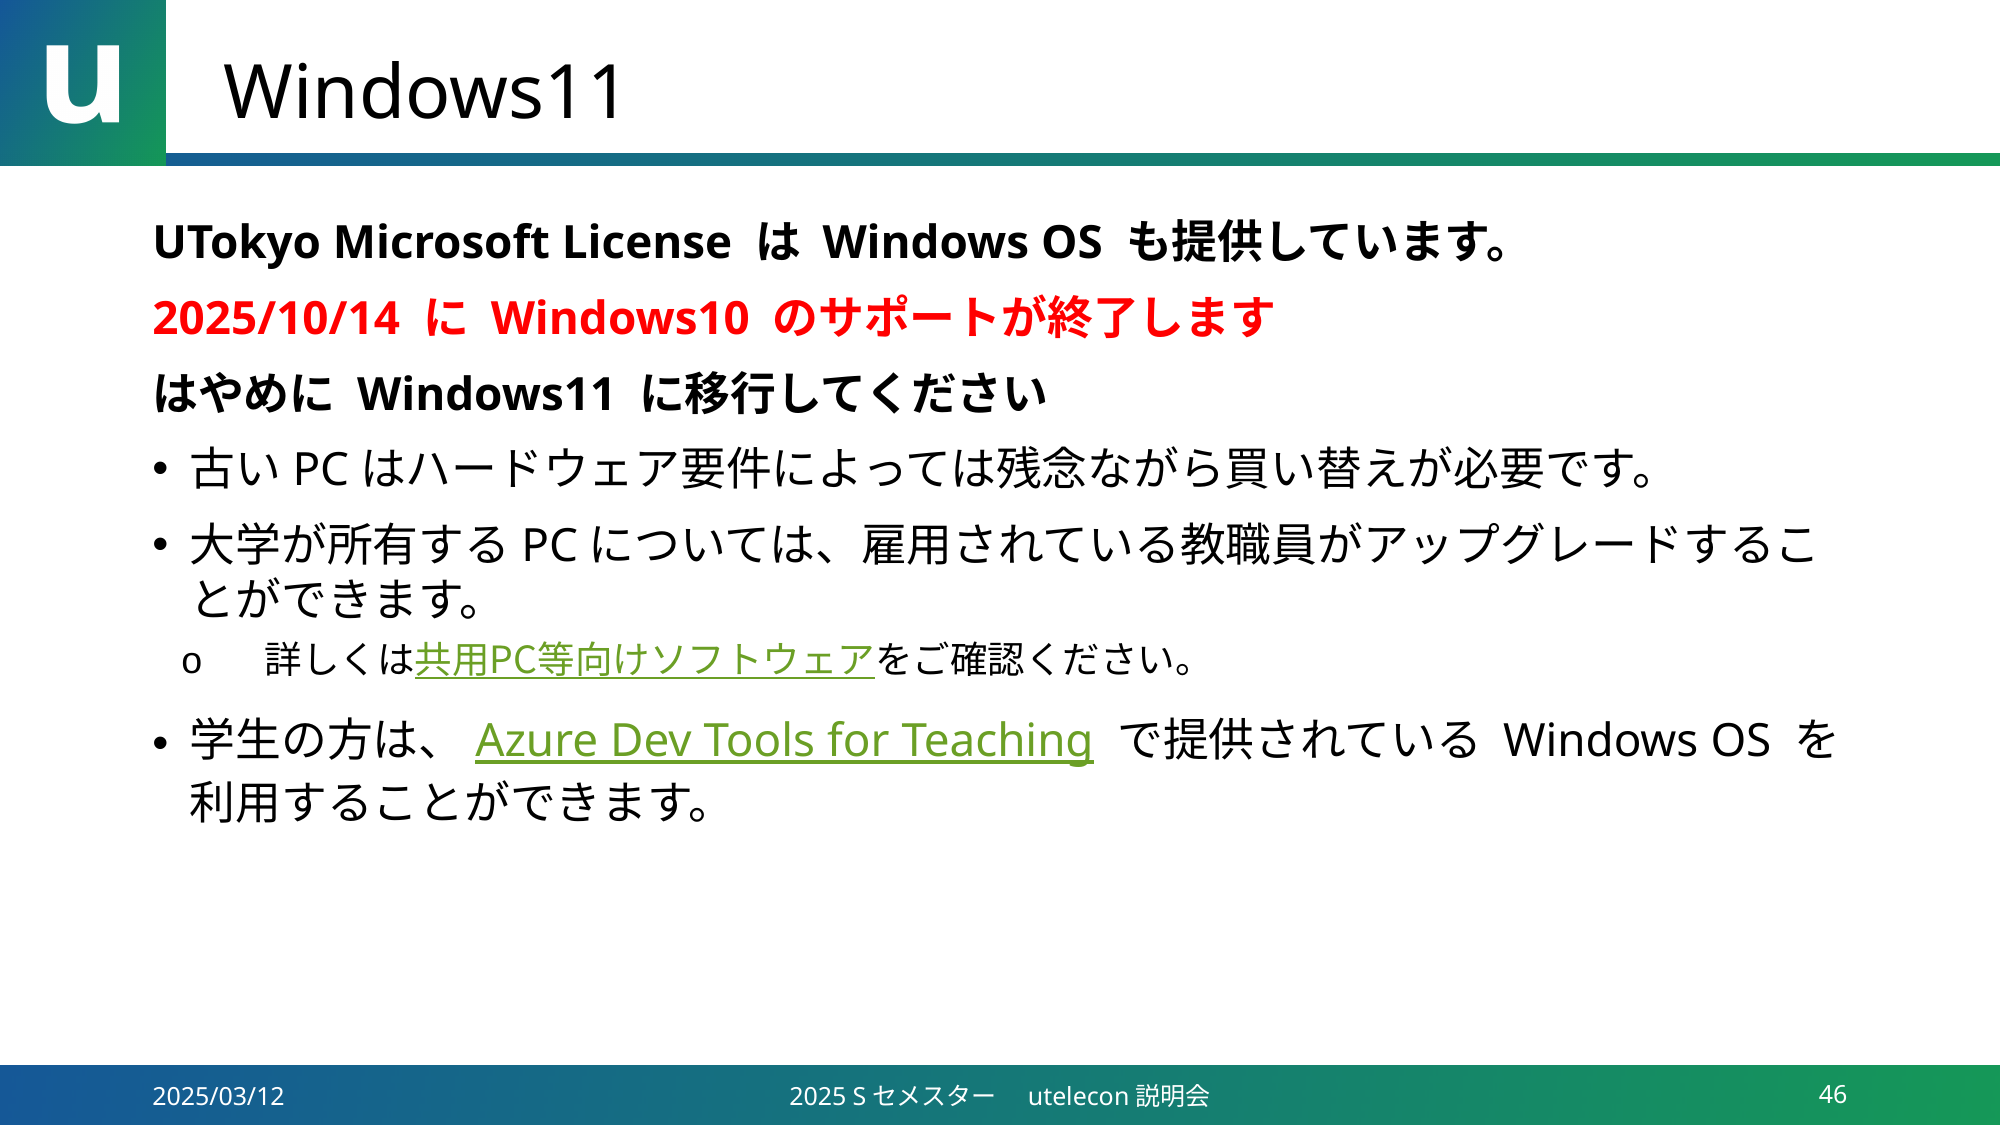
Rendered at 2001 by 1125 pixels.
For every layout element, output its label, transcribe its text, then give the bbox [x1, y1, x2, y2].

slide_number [137, 1074, 588, 1117]
picture [0, 0, 2000, 166]
title Windows11 [208, 35, 1863, 154]
slide_number 46 [1412, 1074, 1863, 1117]
list UTokyo Microsoft License は Windows OS も提供しています。 2025/10/14 に Windows10 のサポートが終了します はやめに Windows11 に移行してください 古いPCはハードウェア要件によっては残念ながら買い替えが必要です。 大学が所有するPCについては、雇用されている教職員がアップグレードすることができます。 詳しくは共用PC等向けソフトウェアをご確認ください。 学生の方は、Azure Dev Tools for Teaching で提供されている Windows OS を利用することができます。 [137, 205, 1863, 1055]
footer 2025 Sセメスター utelecon説明会 [607, 1074, 1393, 1117]
picture [0, 1065, 2000, 1125]
